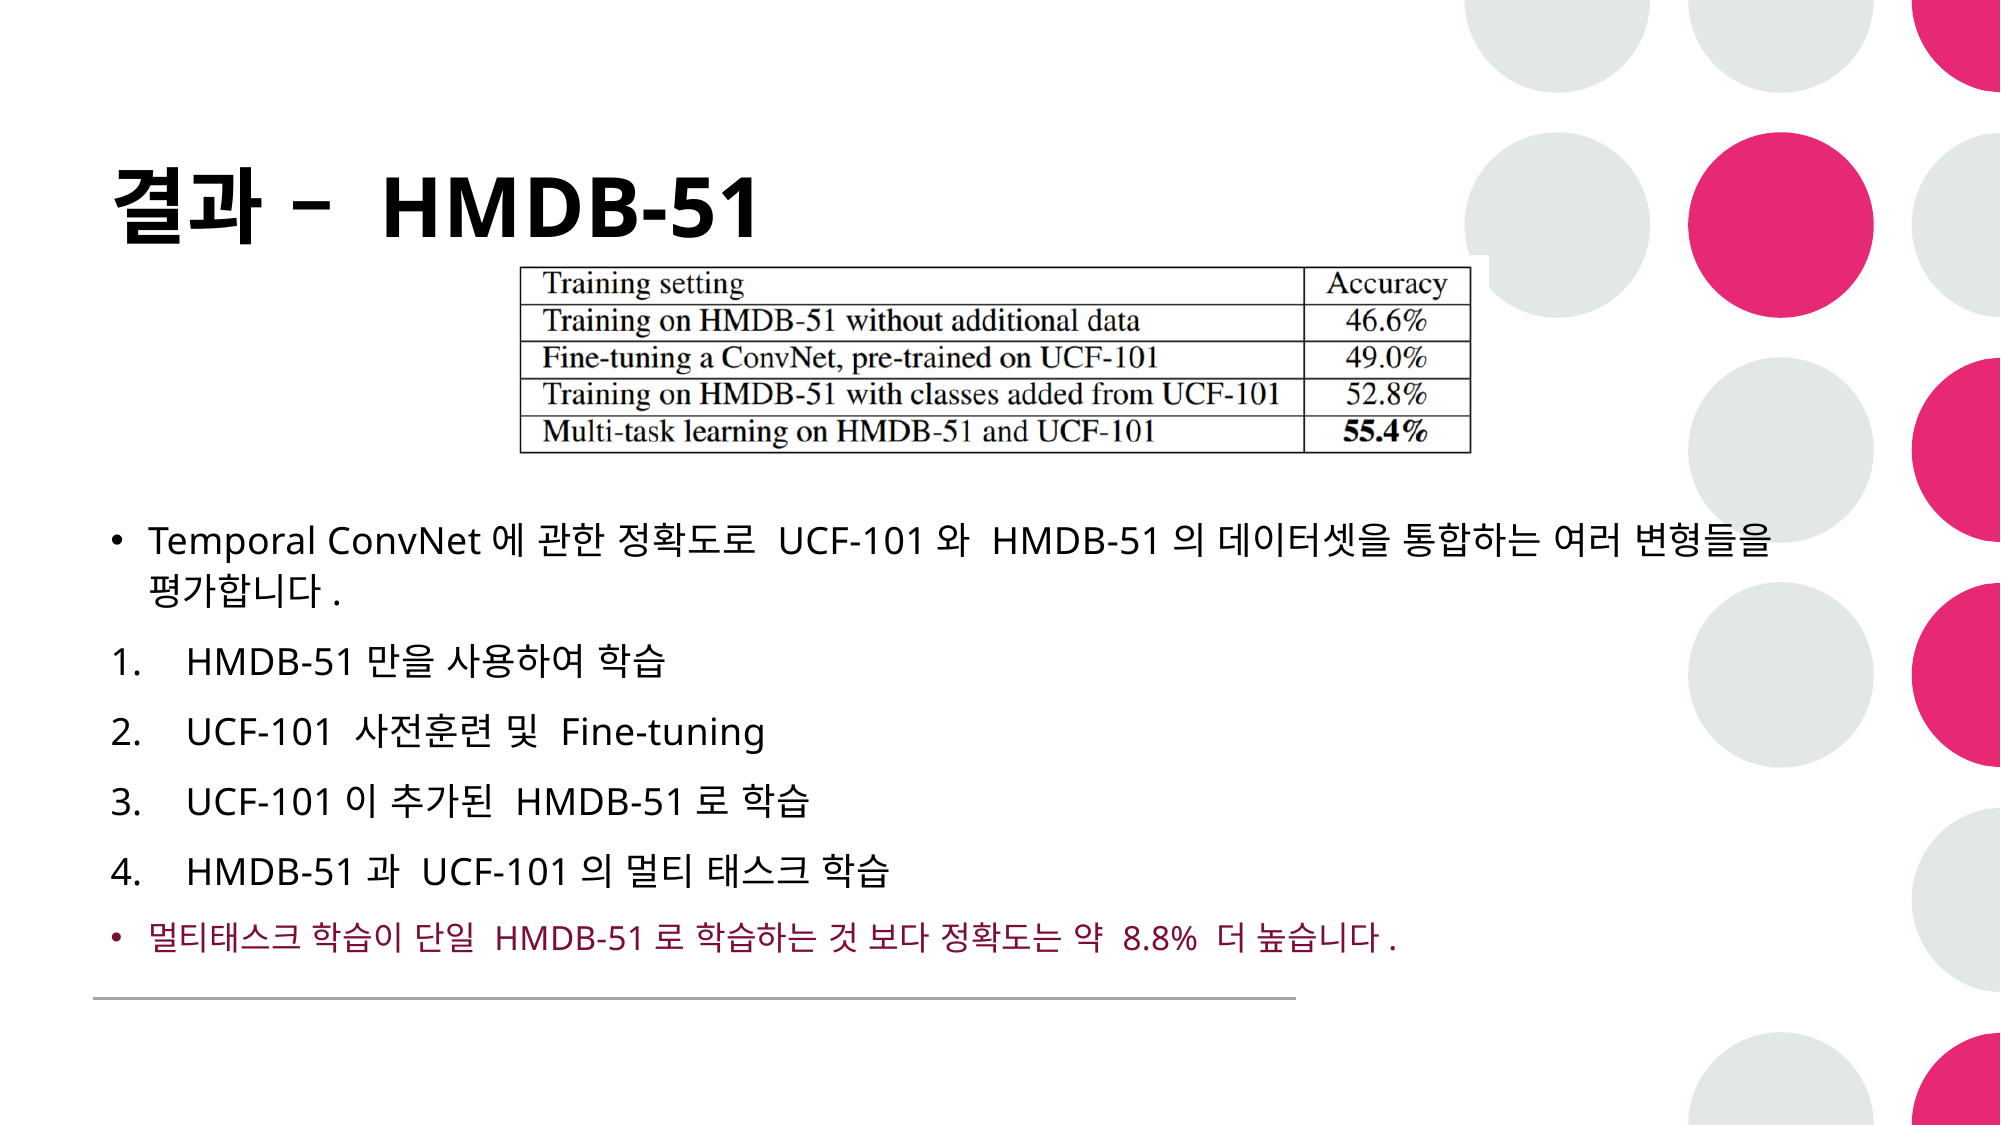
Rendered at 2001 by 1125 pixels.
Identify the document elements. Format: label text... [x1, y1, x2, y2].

picture [511, 255, 1489, 476]
list Temporal ConvNet에 관한 정확도로 UCF-101와 HMDB-51의 데이터셋을 통합하는 여러 변형들을 평가합니다. HMDB-51만을 사용하여 학습 UCF-101 사전훈련 및 Fine-tuning UCF-101이 추가된 HMDB-51로 학습 HMDB-51과 UCF-101의 멀티 태스크 학습 멀티태스크 학습이 단일 HMDB-51로 학습하는 것 보다 정확도는 약 8.8% 더 높습니다. [92, 492, 1876, 946]
title 결과 – HMDB-51 [92, 126, 1297, 335]
